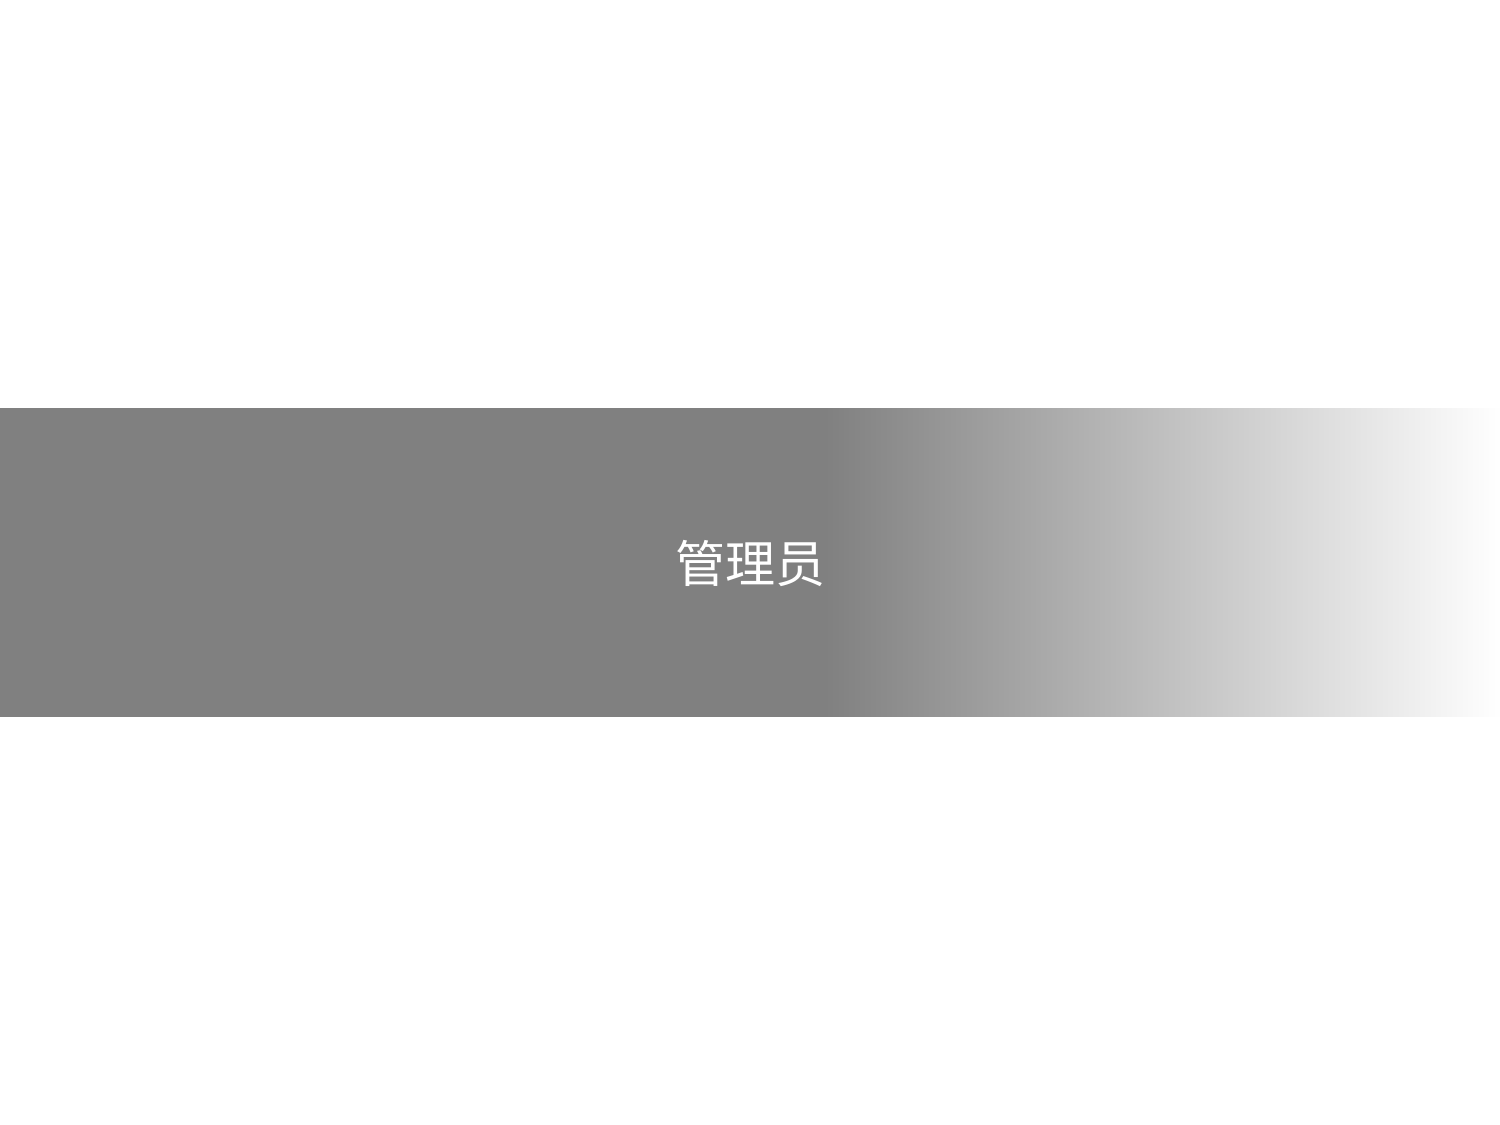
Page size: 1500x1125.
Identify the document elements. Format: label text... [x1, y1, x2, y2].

text_box 管理员 [0, 407, 1500, 718]
